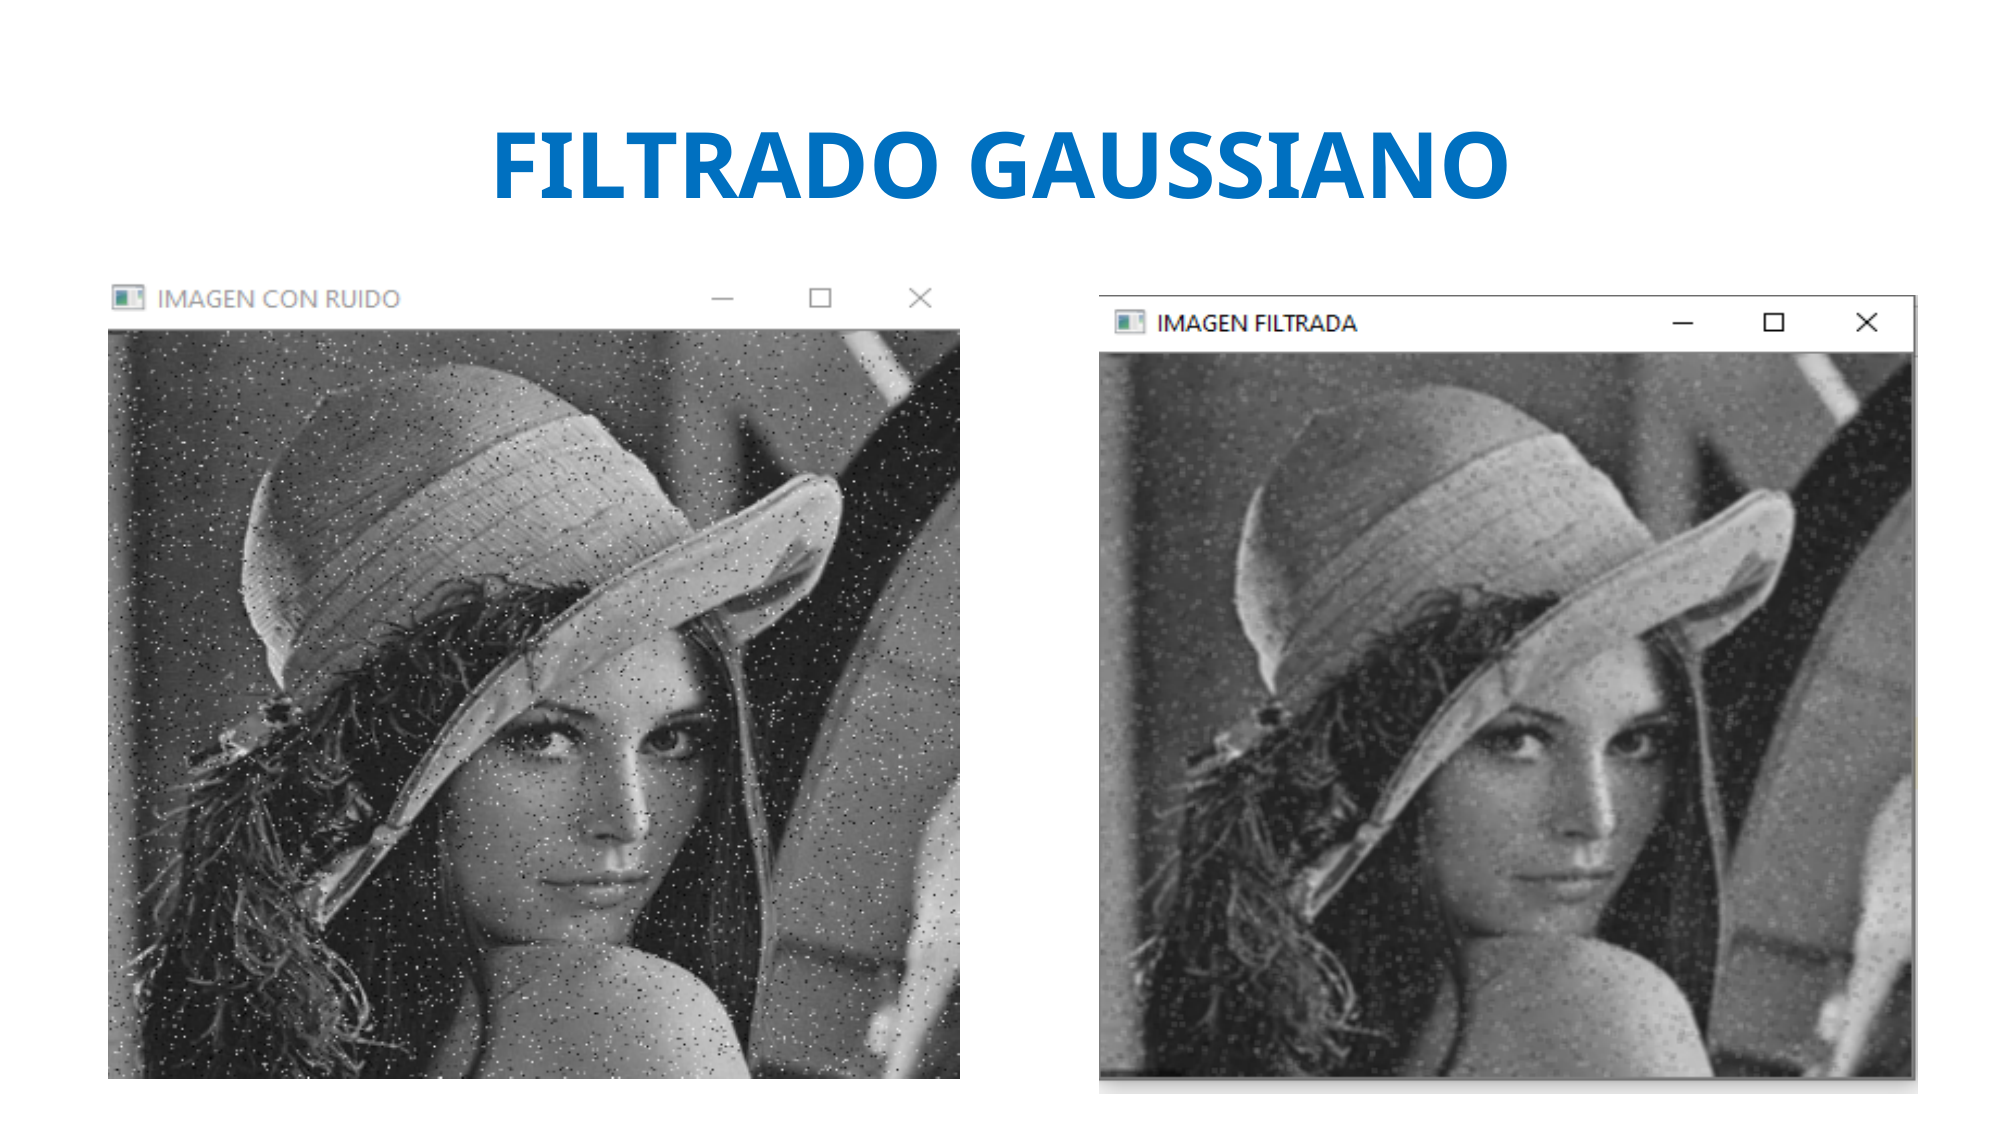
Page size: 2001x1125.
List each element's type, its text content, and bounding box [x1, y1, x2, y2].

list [108, 277, 960, 1079]
picture [1099, 295, 1918, 1094]
title FILTRADO GAUSSIANO [138, 60, 1864, 278]
